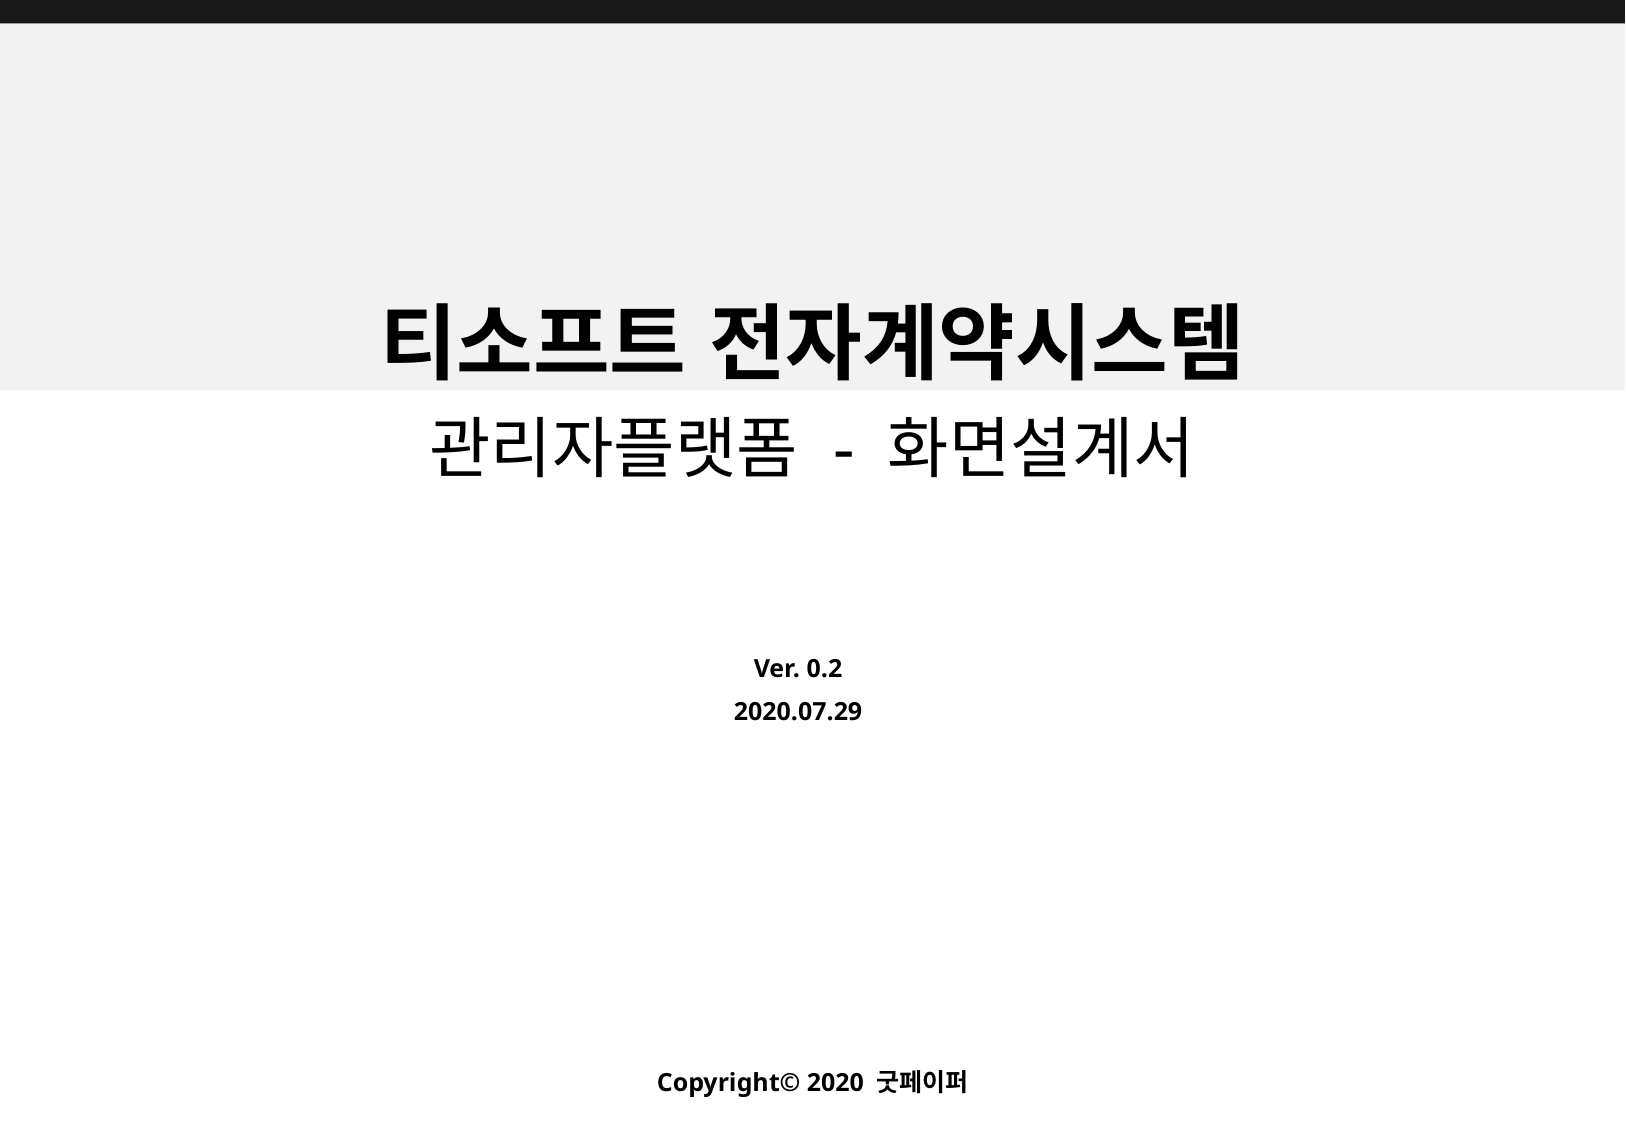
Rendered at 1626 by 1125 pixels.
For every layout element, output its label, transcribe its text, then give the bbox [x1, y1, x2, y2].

text_box Ver. 0.2 2020.07.29 [623, 645, 973, 733]
text_box 티소프트 전자계약시스템 관리자플랫폼 - 화면설계서 [0, 262, 1625, 494]
